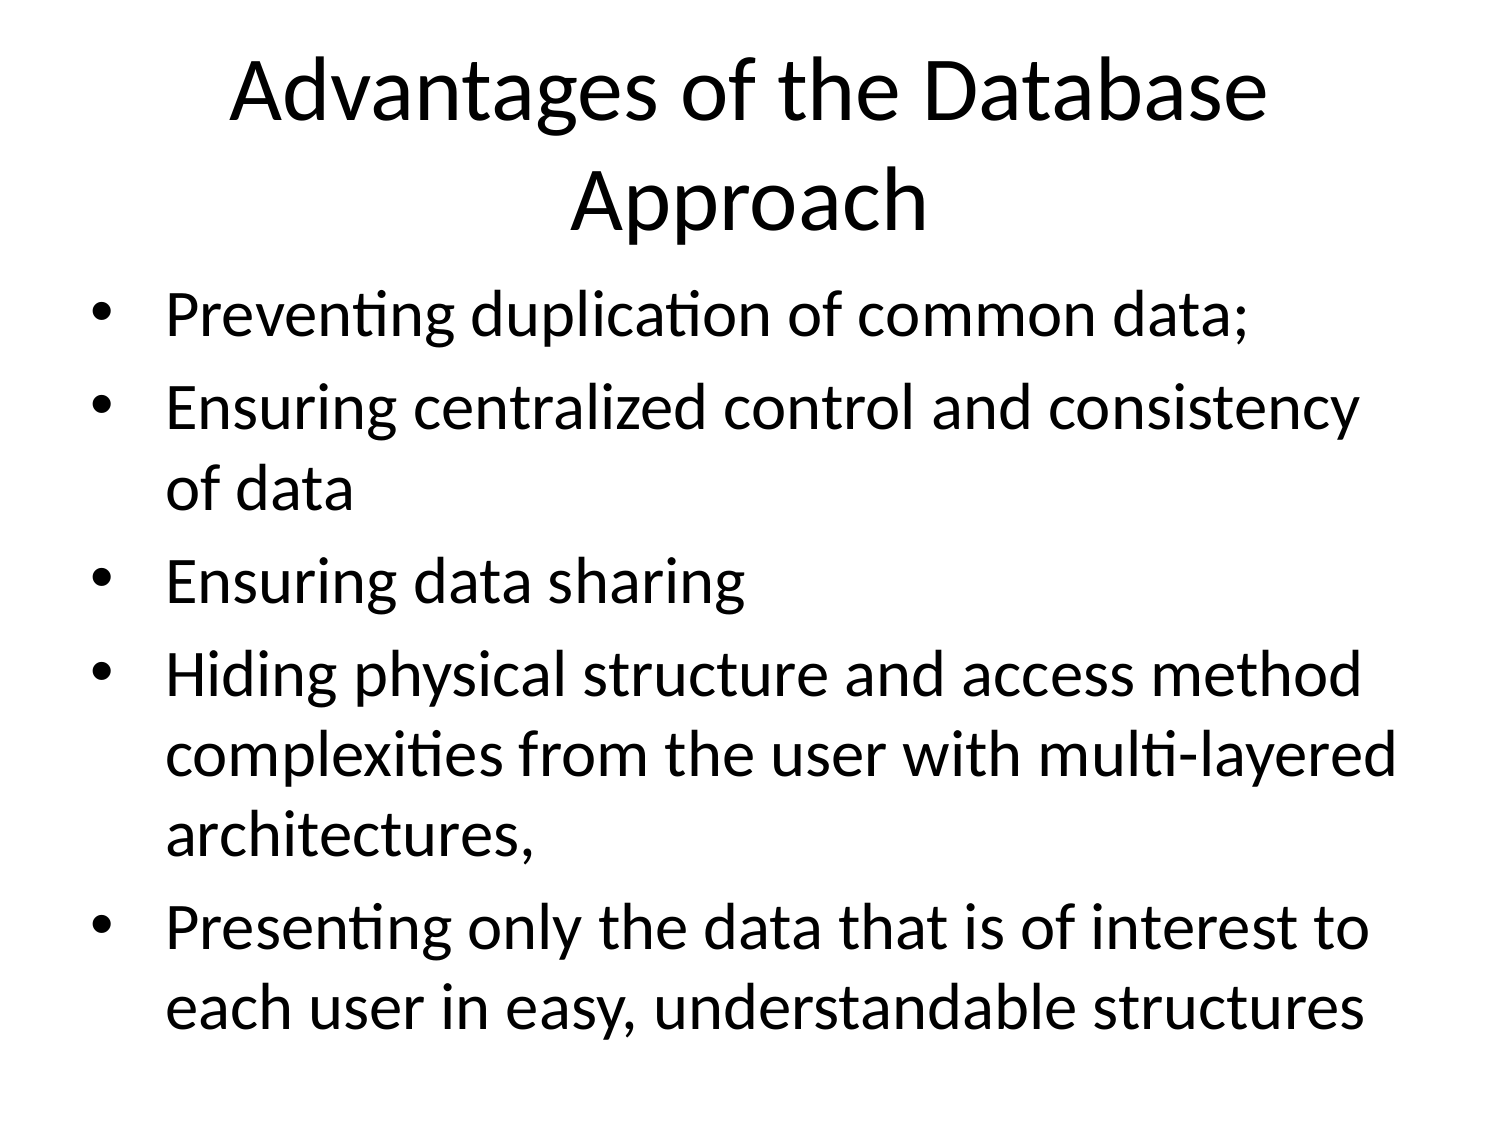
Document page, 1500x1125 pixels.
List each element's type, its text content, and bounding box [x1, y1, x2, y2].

title Advantages of the Database Approach [75, 45, 1425, 233]
list Preventing duplication of common data; Ensuring centralized control and consistency of data Ensuring data sharing Hiding physical structure and access method complexities from the user with multi-layered architectures, Presenting only the data that is of interest to each user in easy, understandable structures [75, 262, 1425, 1005]
